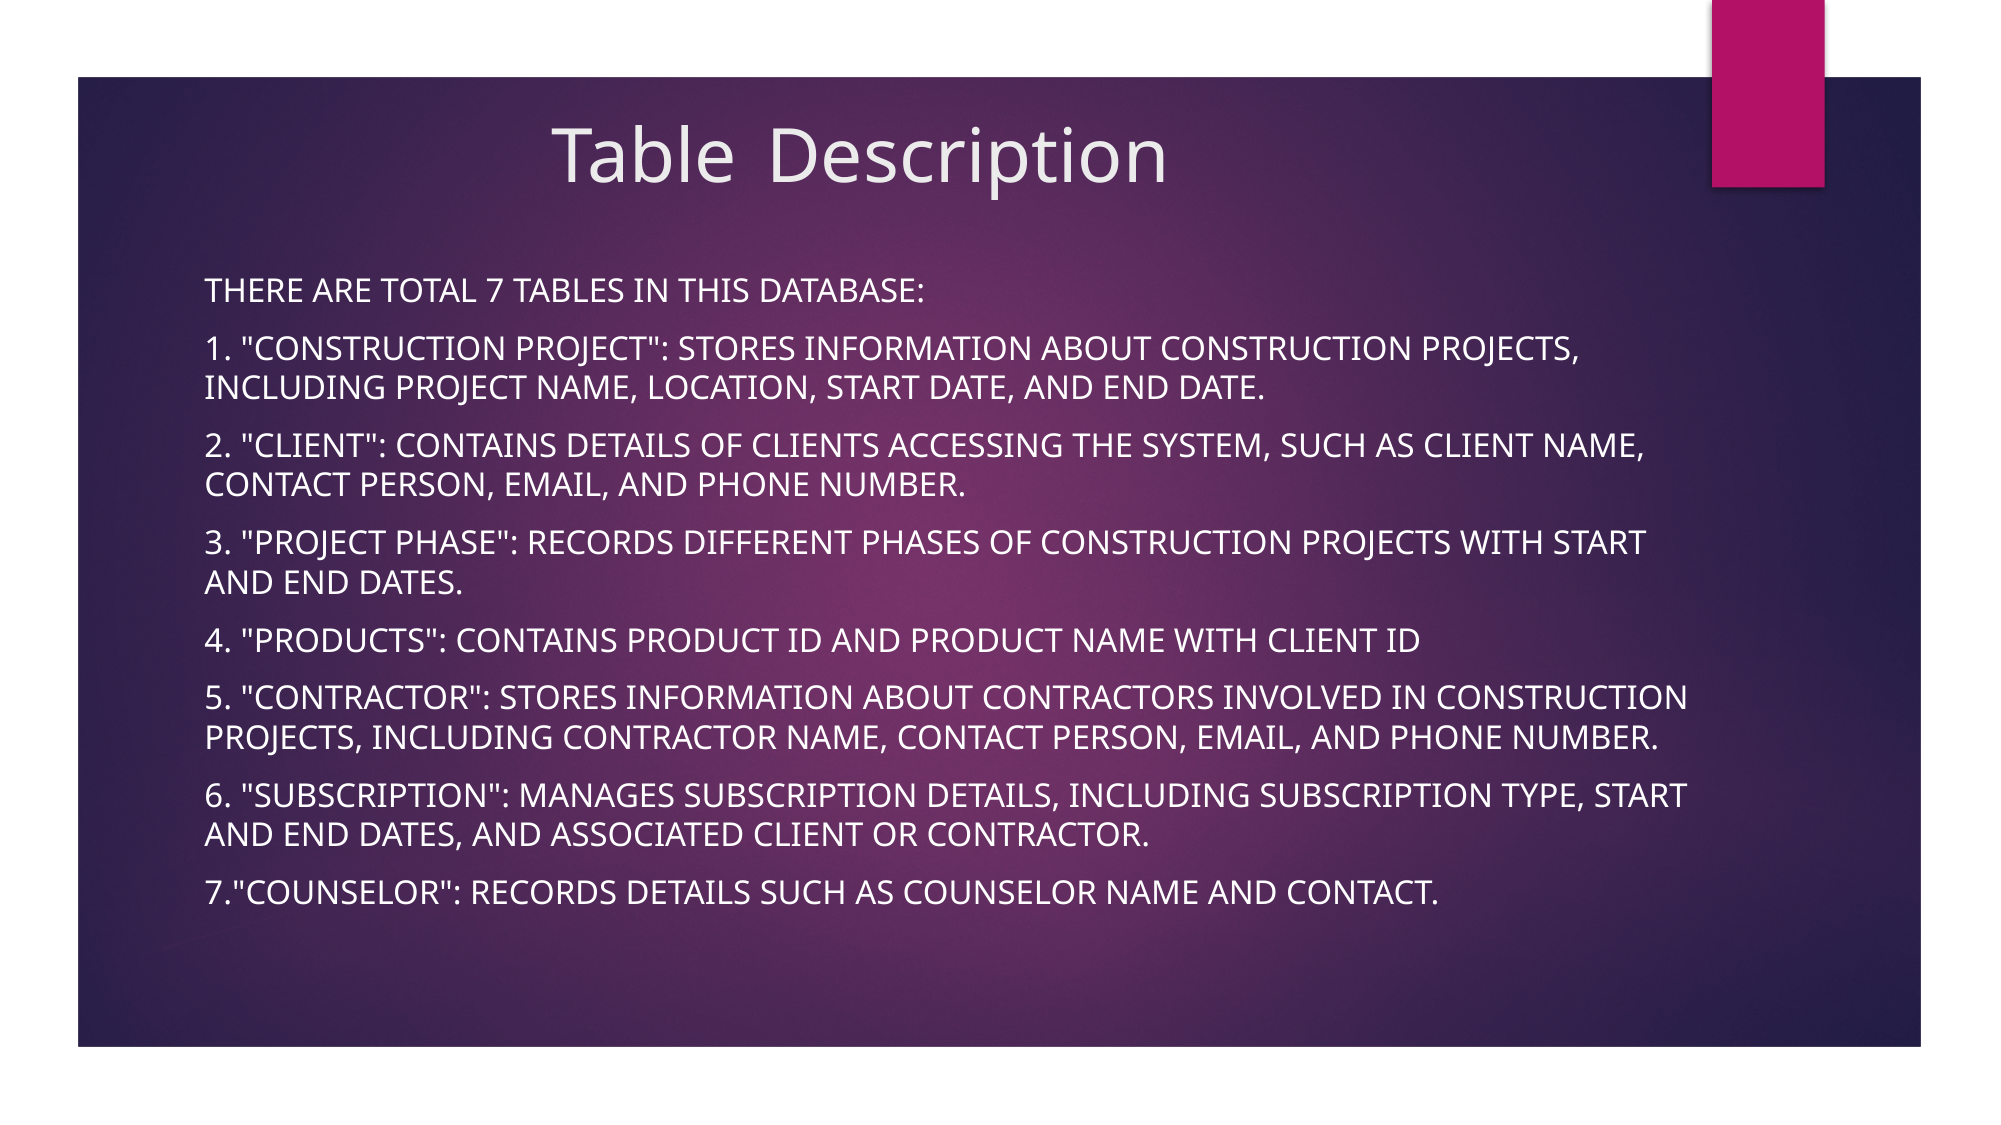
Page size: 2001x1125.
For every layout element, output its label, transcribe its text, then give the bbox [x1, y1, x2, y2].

title Table Description [536, 100, 1291, 213]
subtitle There are total 7 tables in this database: 1. "Construction Project": Stores information about construction projects, including project name, location, start date, and end date. 2. "Client": Contains details of clients accessing the system, such as client name, contact person, email, and phone number. 3. "Project Phase": Records different phases of construction projects with start and end dates. 4. "ProductS": Contains product id and product name with client id 5. "Contractor": Stores information about contractors involved in construction projects, including contractor name, contact person, email, and phone number. 6. "Subscription": Manages subscription details, including subscription type, start and end dates, and associated client or contractor. 7."CounseloR": Records details Such as counselor name and contact. [189, 261, 1707, 943]
